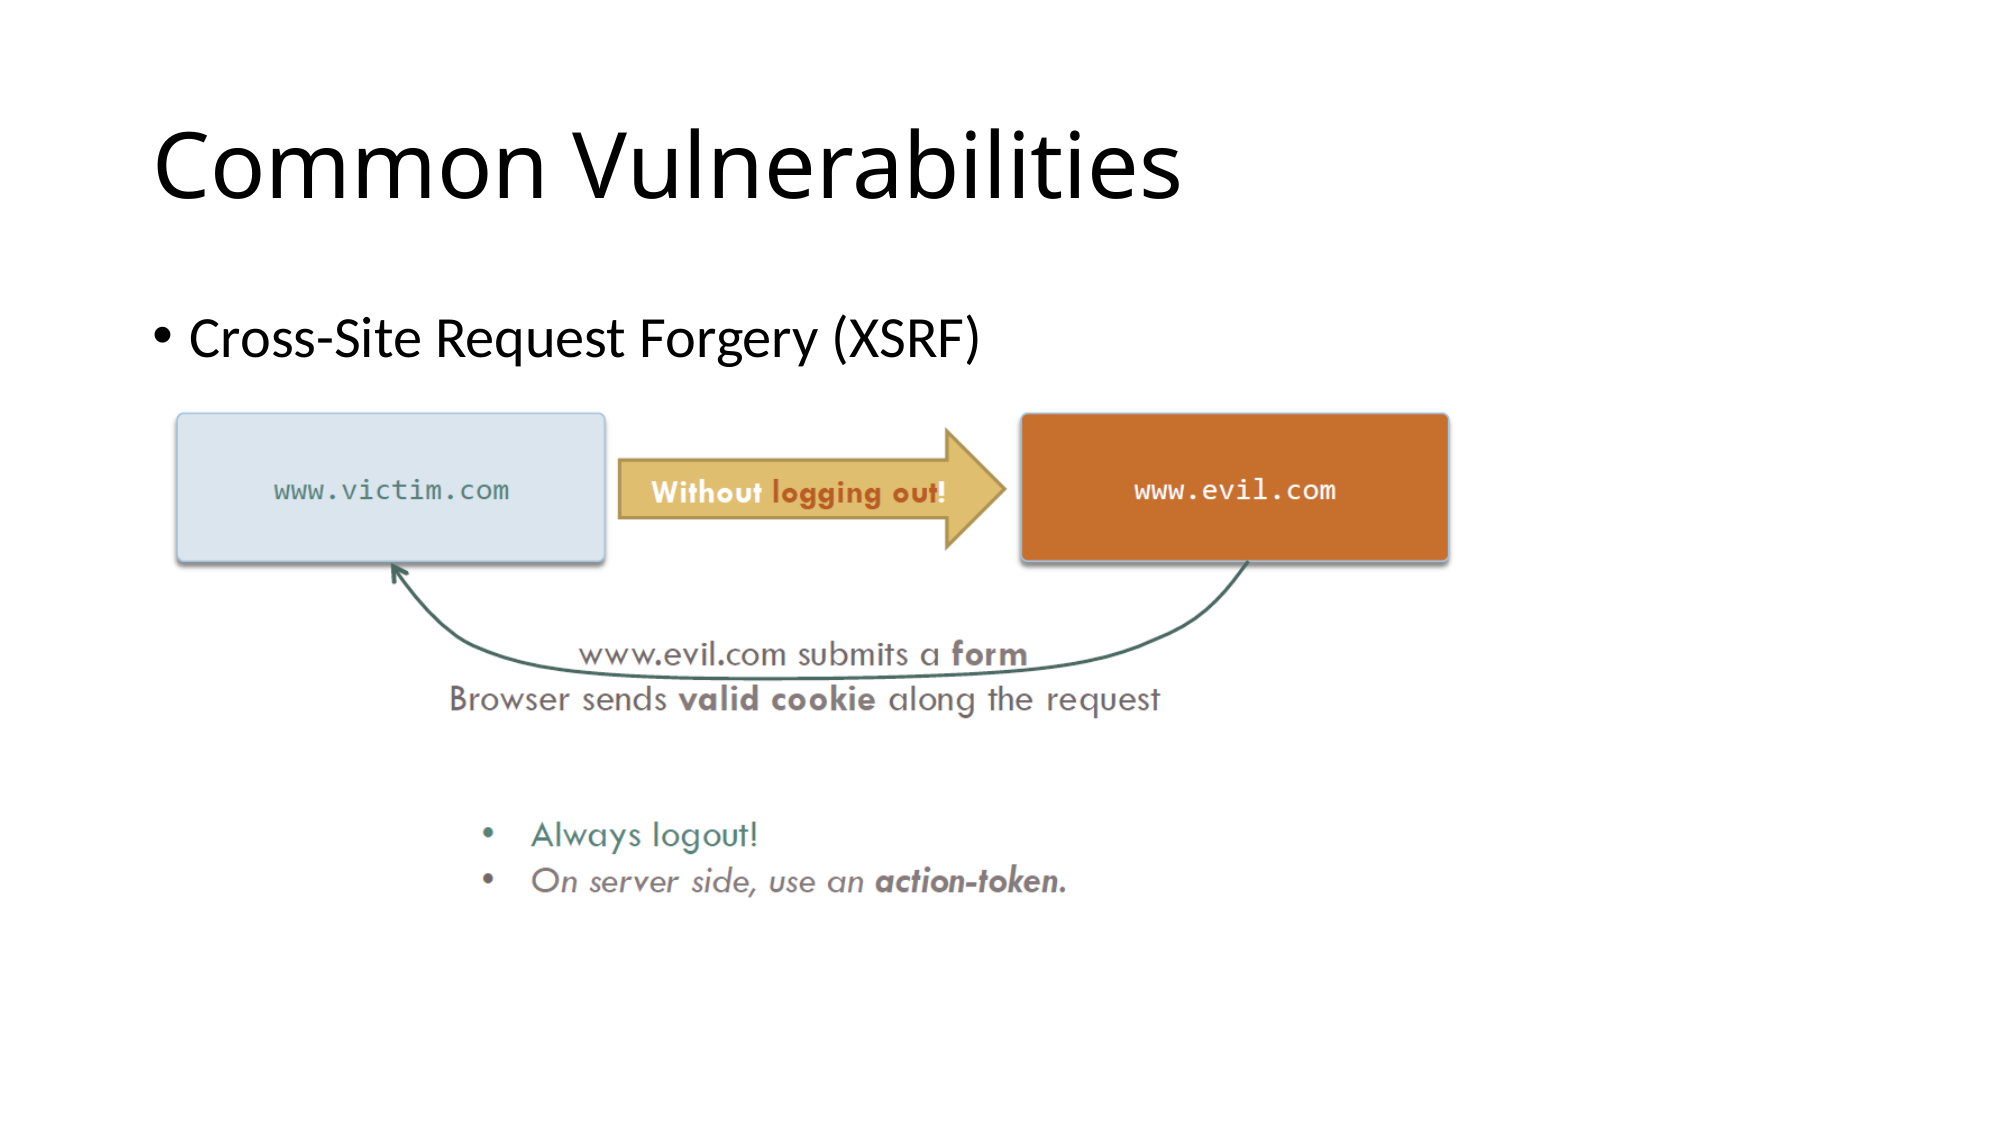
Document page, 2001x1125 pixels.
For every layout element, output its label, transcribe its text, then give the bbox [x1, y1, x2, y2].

list Cross-Site Request Forgery (XSRF) [137, 299, 1863, 1014]
title Common Vulnerabilities [137, 59, 1863, 278]
picture [160, 406, 1458, 907]
